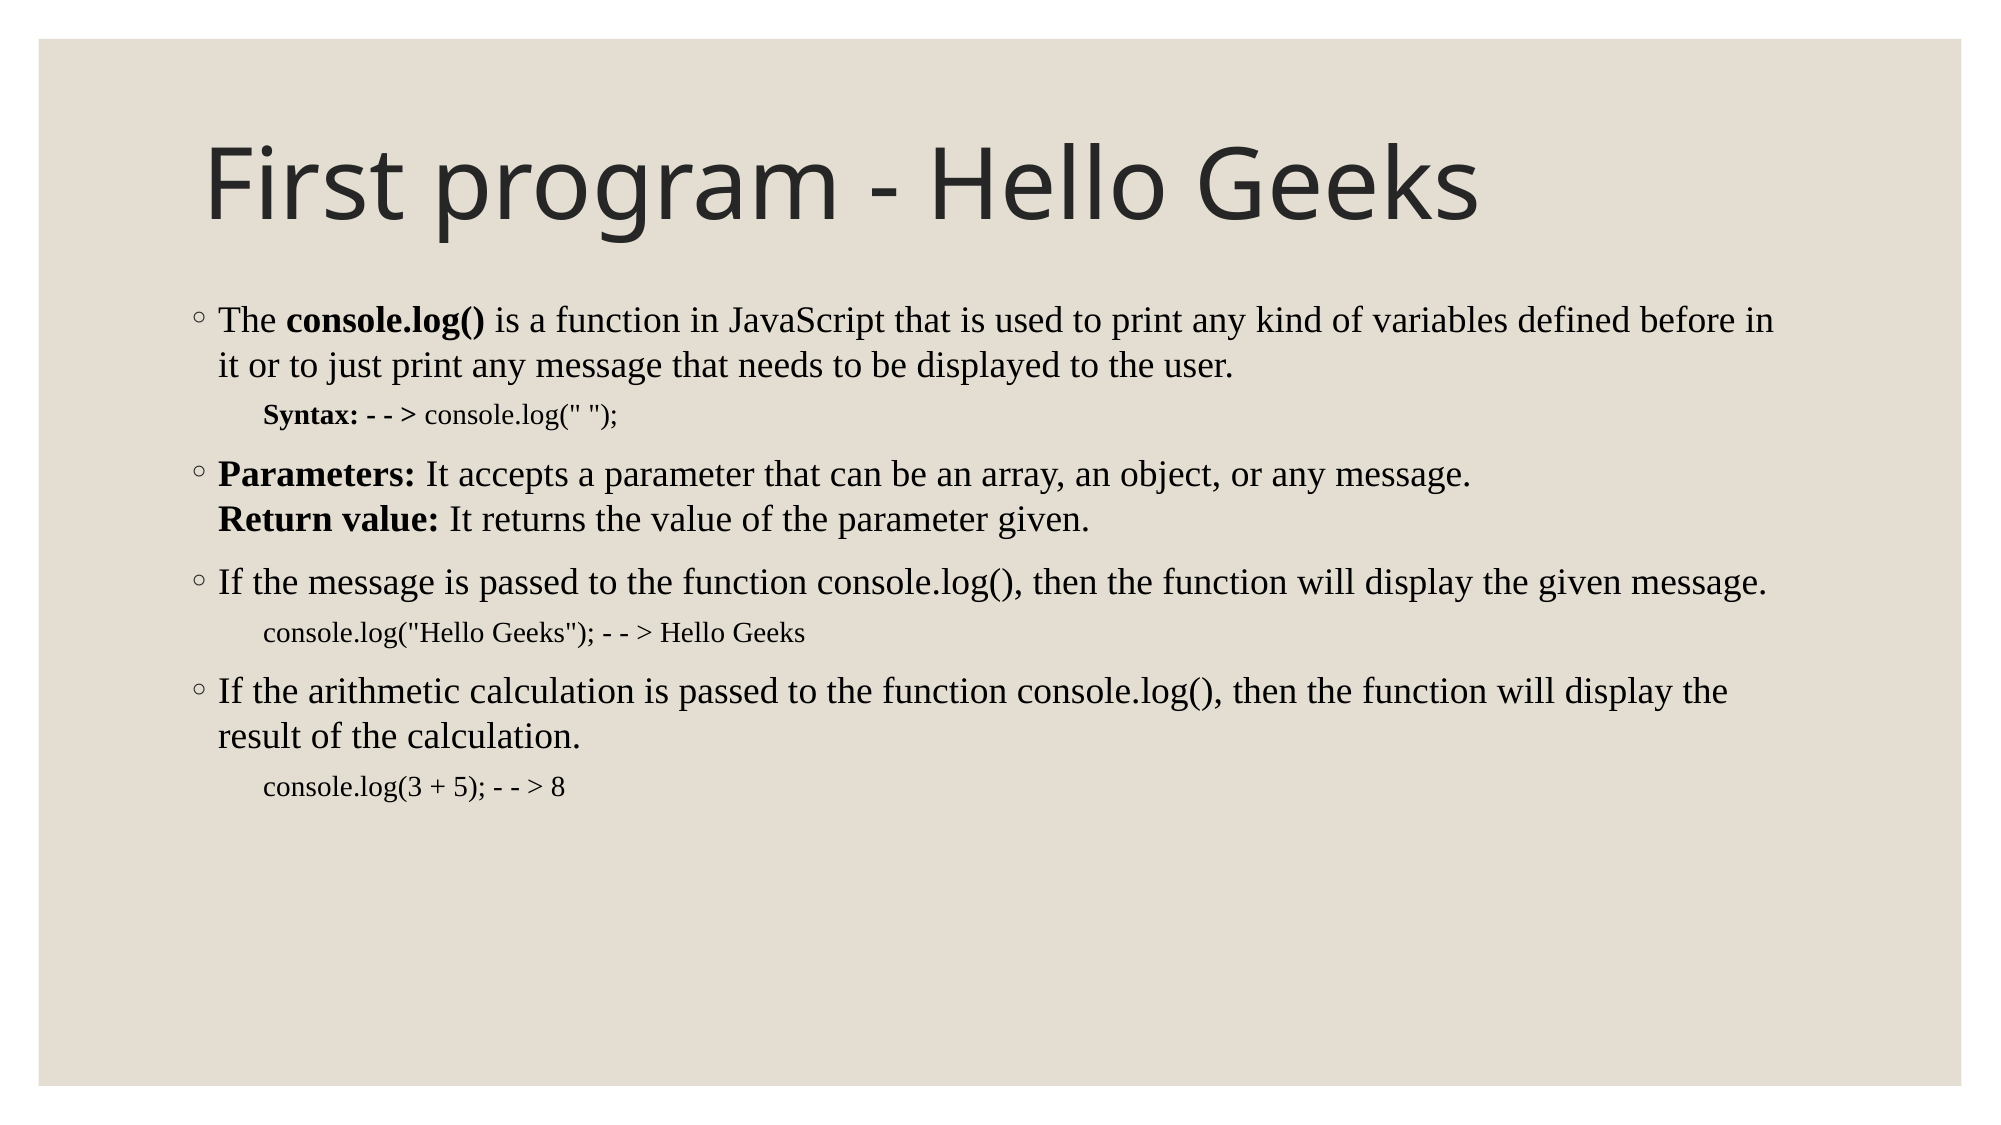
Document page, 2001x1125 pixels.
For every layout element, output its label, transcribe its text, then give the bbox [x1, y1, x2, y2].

list The console.log() is a function in JavaScript that is used to print any kind of variables defined before in it or to just print any message that needs to be displayed to the user. Syntax: - - > console.log(" "); Parameters: It accepts a parameter that can be an array, an object, or any message. Return value: It returns the value of the parameter given. If the message is passed to the function console.log(), then the function will display the given message. console.log("Hello Geeks"); - - > Hello Geeks If the arithmetic calculation is passed to the function console.log(), then the function will display the result of the calculation. console.log(3 + 5); - - > 8 [173, 287, 1813, 950]
title First program - Hello Geeks [187, 101, 1813, 273]
